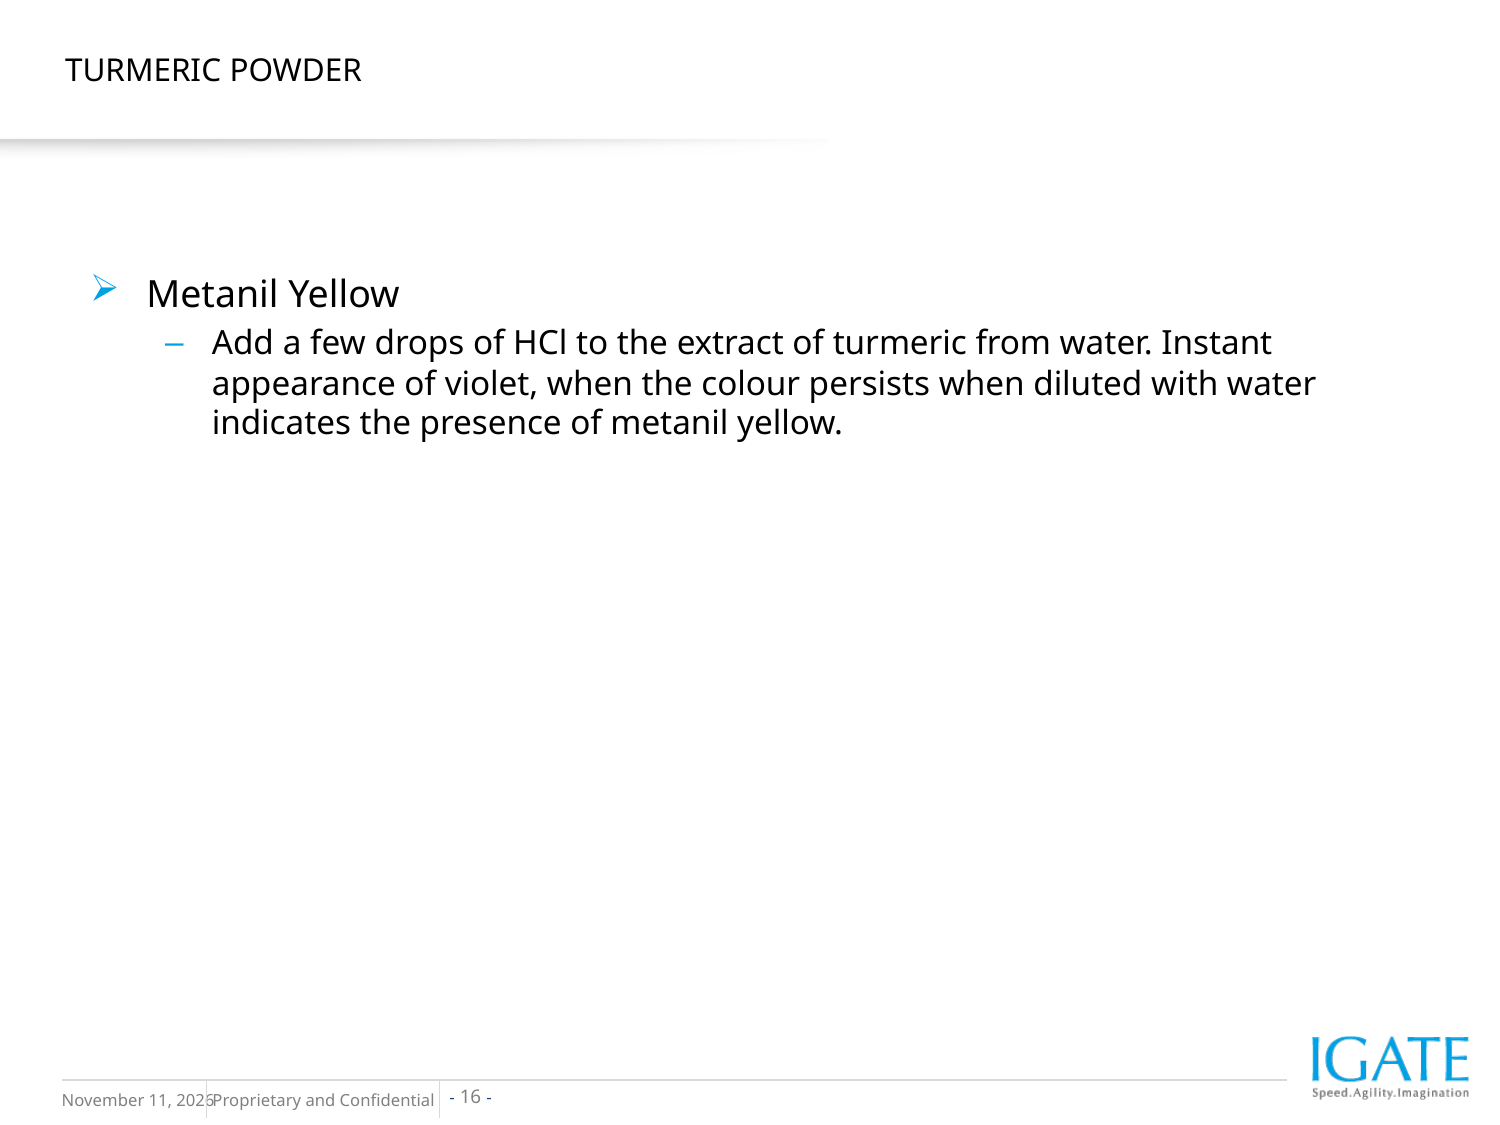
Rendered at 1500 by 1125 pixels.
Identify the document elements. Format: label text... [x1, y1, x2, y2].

picture [0, 112, 919, 174]
title Turmeric Powder [50, 3, 1400, 134]
list Metanil Yellow Add a few drops of HCl to the extract of turmeric from water. Instant appearance of violet, when the colour persists when diluted with water indicates the presence of metanil yellow. [75, 262, 1425, 1005]
picture [1304, 1028, 1475, 1105]
